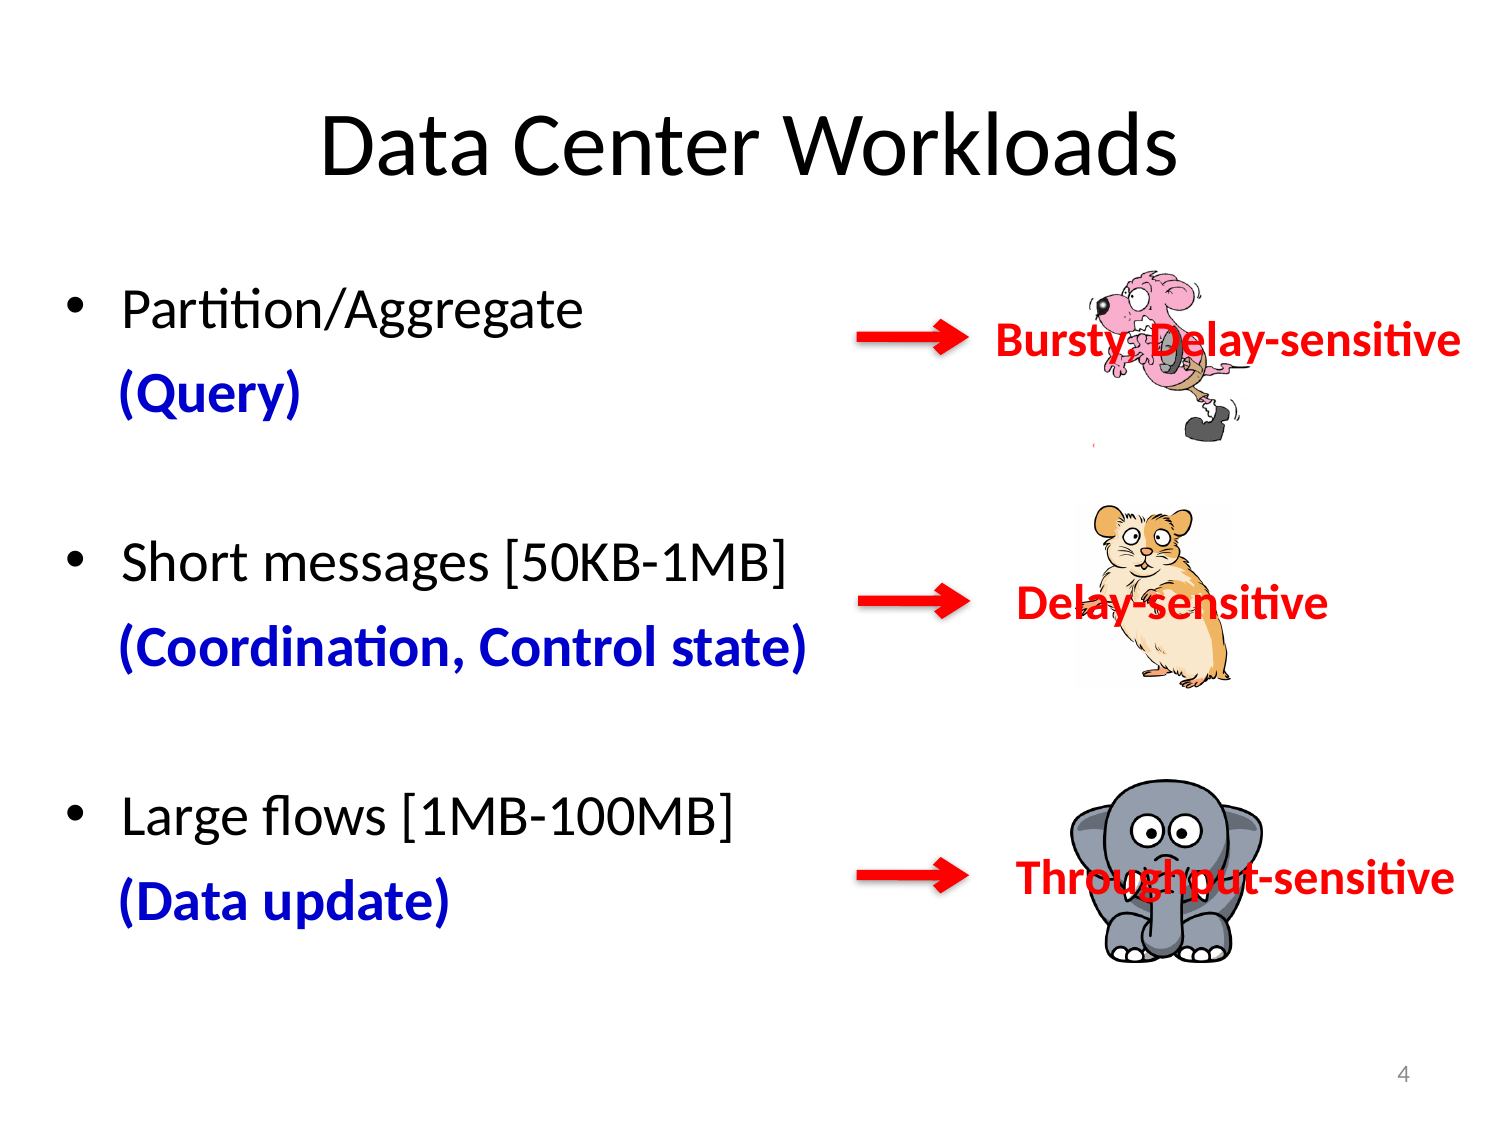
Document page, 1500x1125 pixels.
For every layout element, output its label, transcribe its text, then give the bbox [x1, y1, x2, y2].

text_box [856, 298, 1483, 914]
list Partition/Aggregate (Query) Short messages [50KB-1MB] (Coordination, Control state) Large flows [1MB-100MB] (Data update) [50, 262, 1475, 1030]
title Data Center Workloads [75, 45, 1425, 233]
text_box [1070, 266, 1263, 297]
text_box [1070, 922, 1263, 963]
slide_number 4 [1074, 1042, 1425, 1103]
